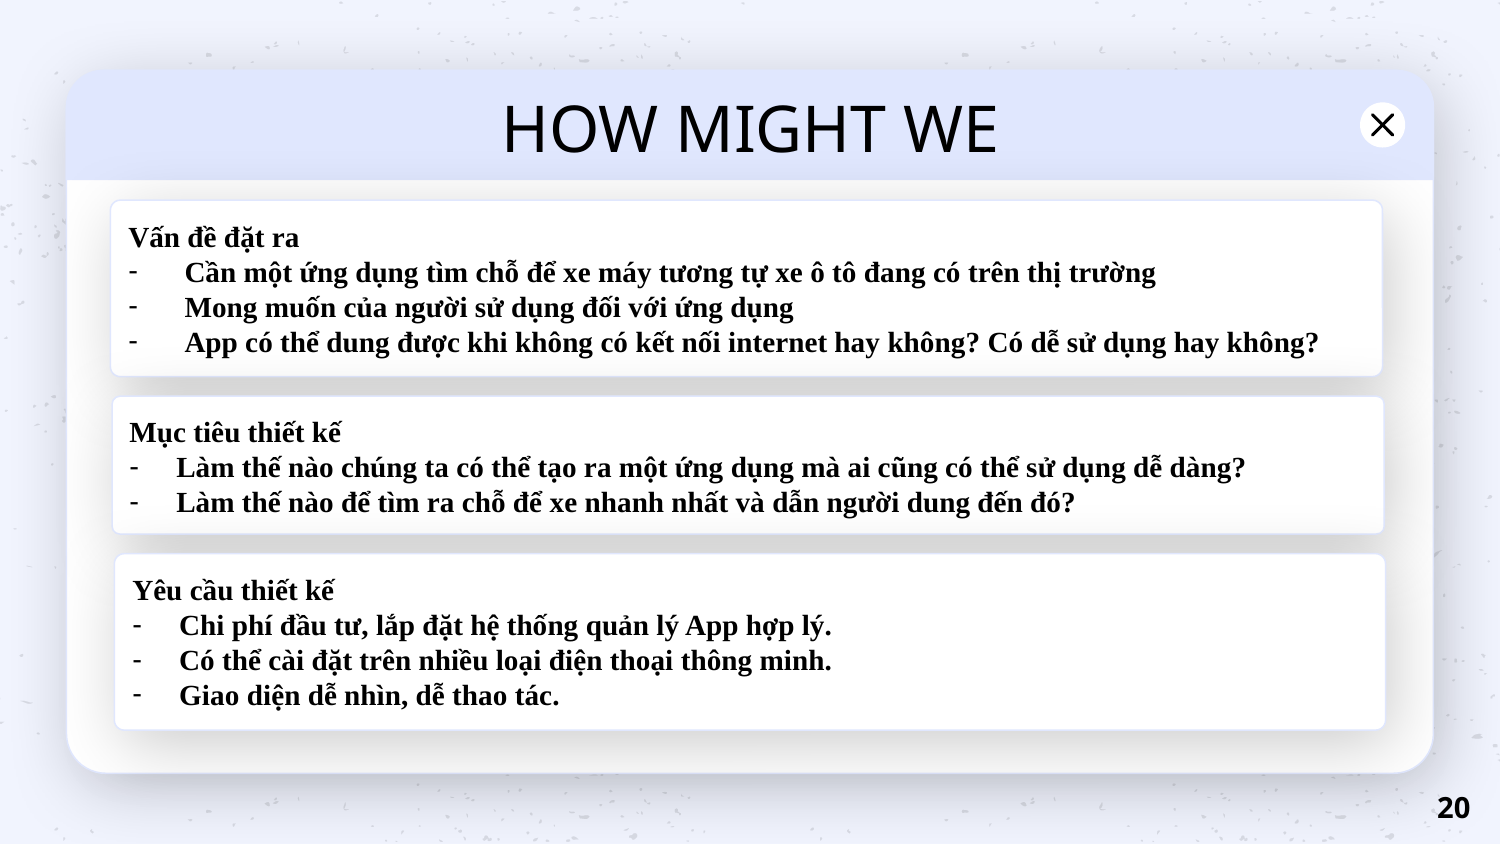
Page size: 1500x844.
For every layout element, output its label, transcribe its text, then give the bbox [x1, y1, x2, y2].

text_box Vấn đề đặt ra Cần một ứng dụng tìm chỗ để xe máy tương tự xe ô tô đang có trên thị trường Mong muốn của người sử dụng đối với ứng dụng App có thể dung được khi không có kết nối internet hay không? Có dễ sử dụng hay không? [110, 200, 1383, 377]
text_box 20 [1422, 782, 1492, 833]
title HOW MIGHT WE [117, 88, 1383, 152]
text_box Mục tiêu thiết kế Làm thế nào chúng ta có thể tạo ra một ứng dụng mà ai cũng có thể sử dụng dễ dàng? Làm thế nào để tìm ra chỗ để xe nhanh nhất và dẫn người dung đến đó? [112, 396, 1385, 535]
text_box Yêu cầu thiết kế Chi phí đầu tư, lắp đặt hệ thống quản lý App hợp lý. Có thể cài đặt trên nhiều loại điện thoại thông minh. Giao diện dễ nhìn, dễ thao tác. [114, 553, 1386, 731]
picture [0, 1, 1500, 842]
